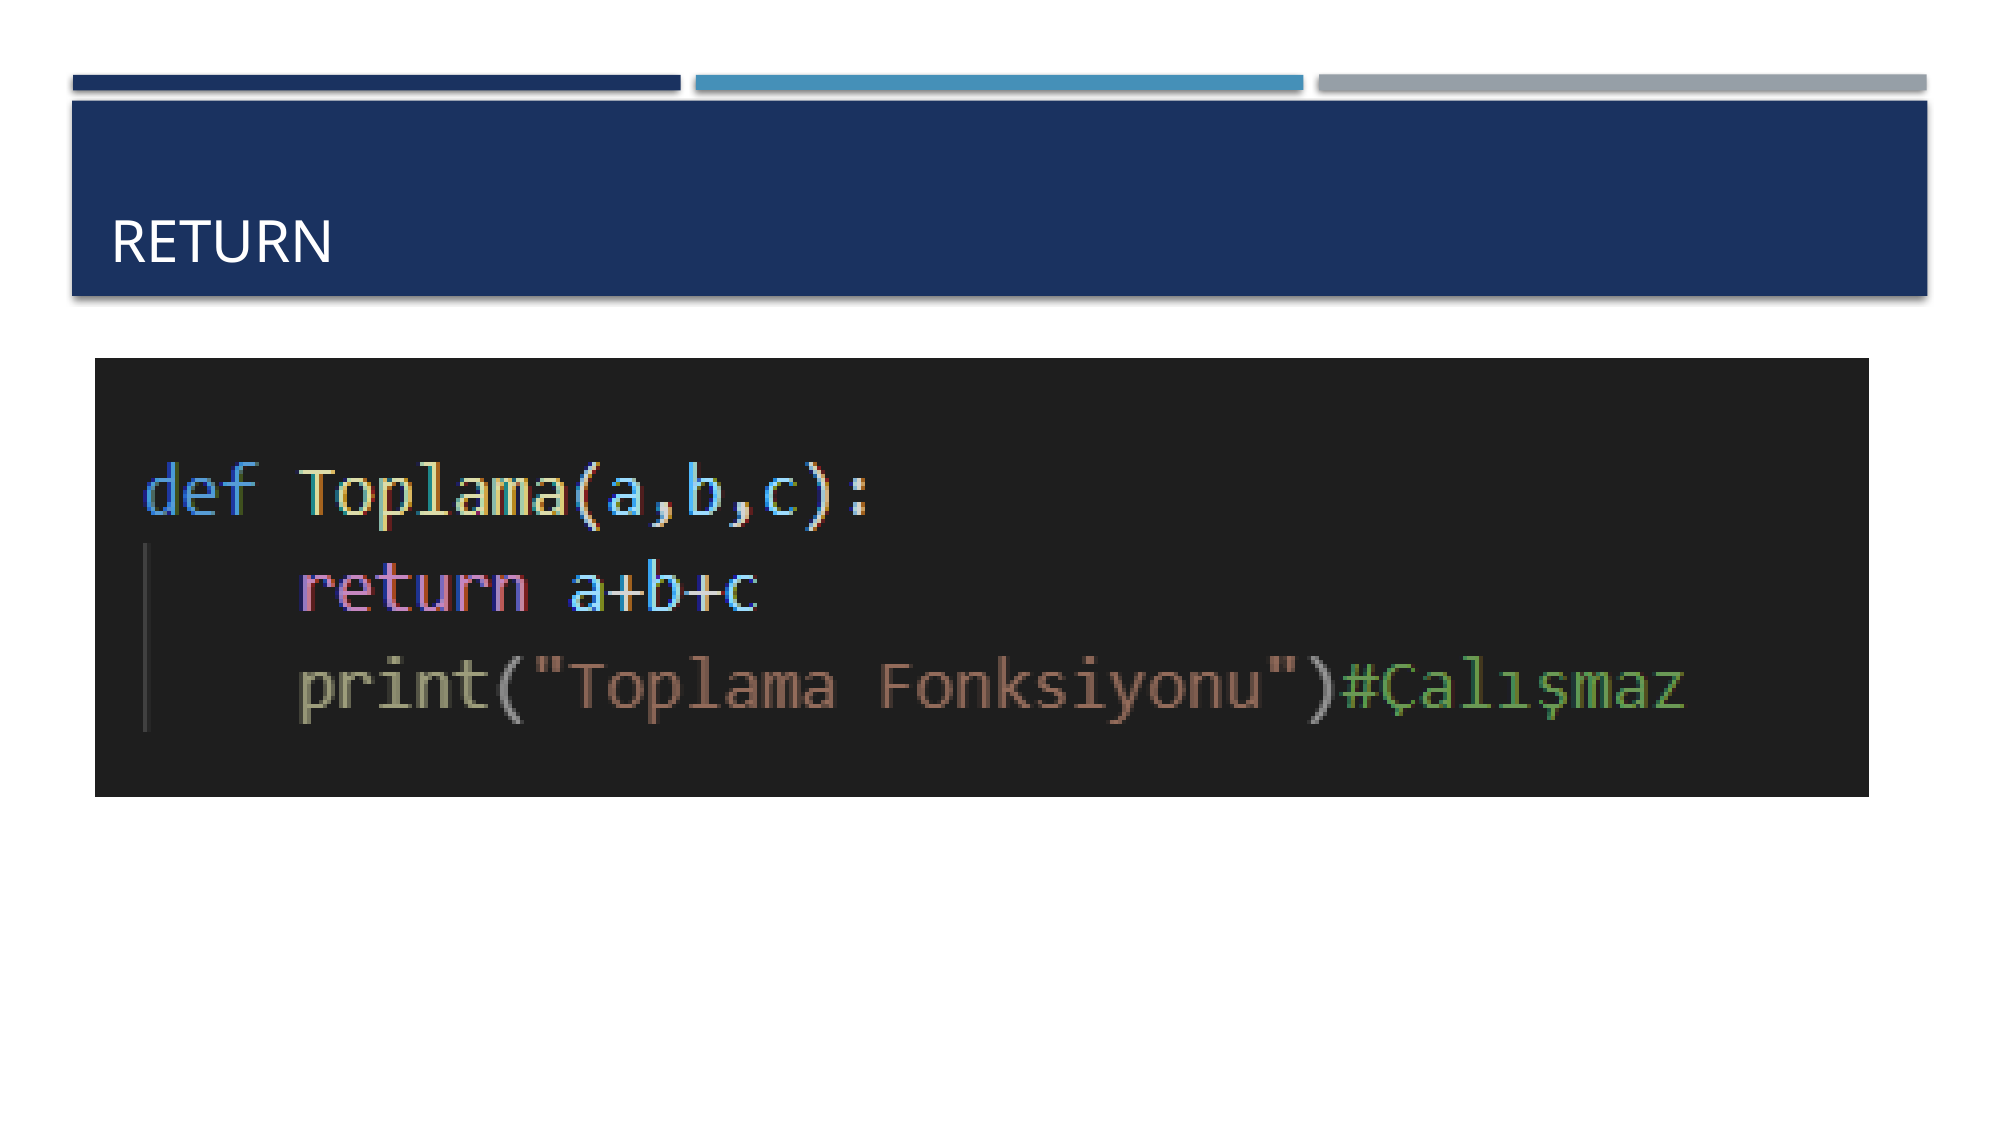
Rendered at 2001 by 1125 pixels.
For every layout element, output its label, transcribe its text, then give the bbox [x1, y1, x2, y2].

title Return [95, 115, 1905, 282]
picture [94, 358, 1870, 797]
